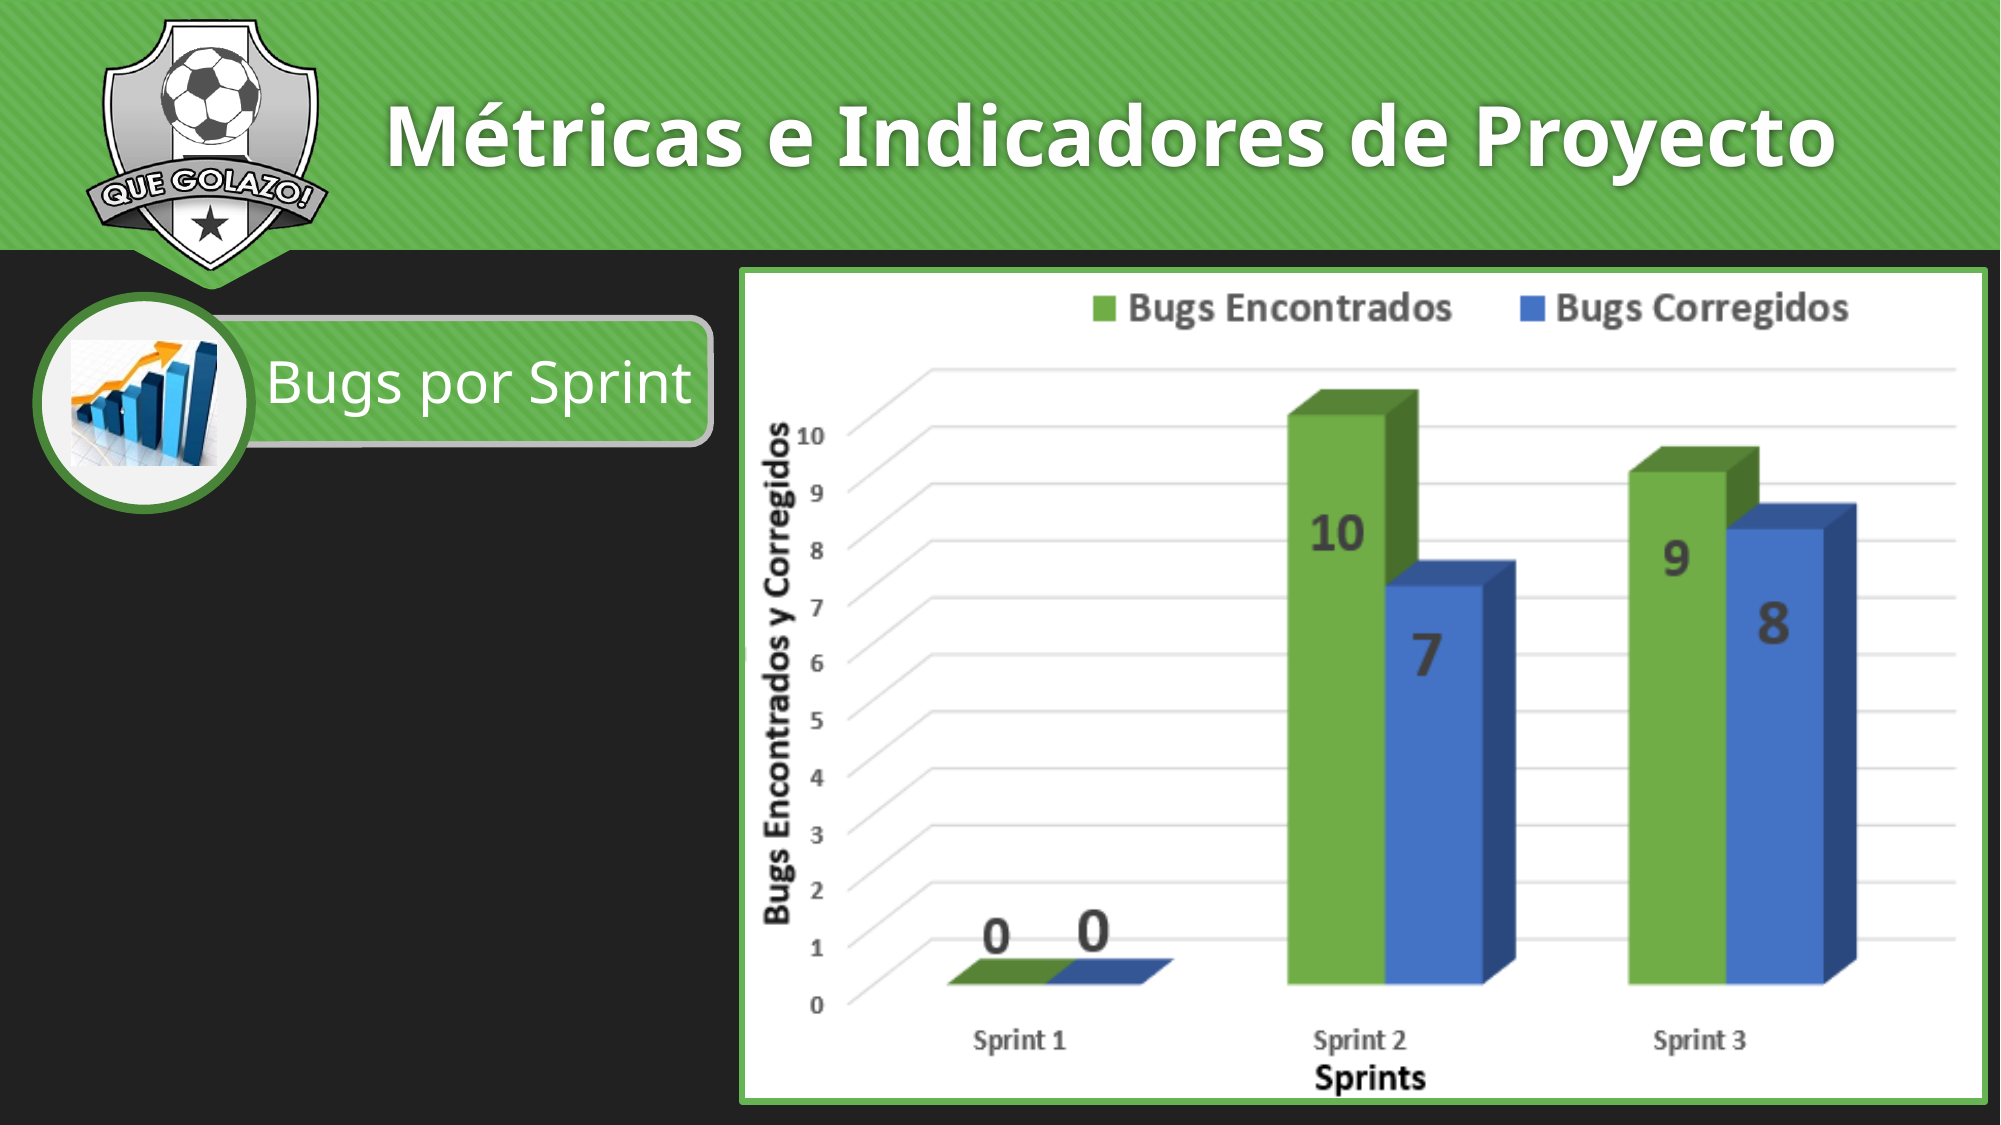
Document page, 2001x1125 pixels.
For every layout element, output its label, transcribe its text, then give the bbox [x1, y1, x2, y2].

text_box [252, 317, 720, 445]
picture [69, 0, 362, 296]
picture [744, 273, 1983, 1099]
title Métricas e Indicadores de Proyecto [368, 31, 1874, 191]
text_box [36, 296, 252, 510]
